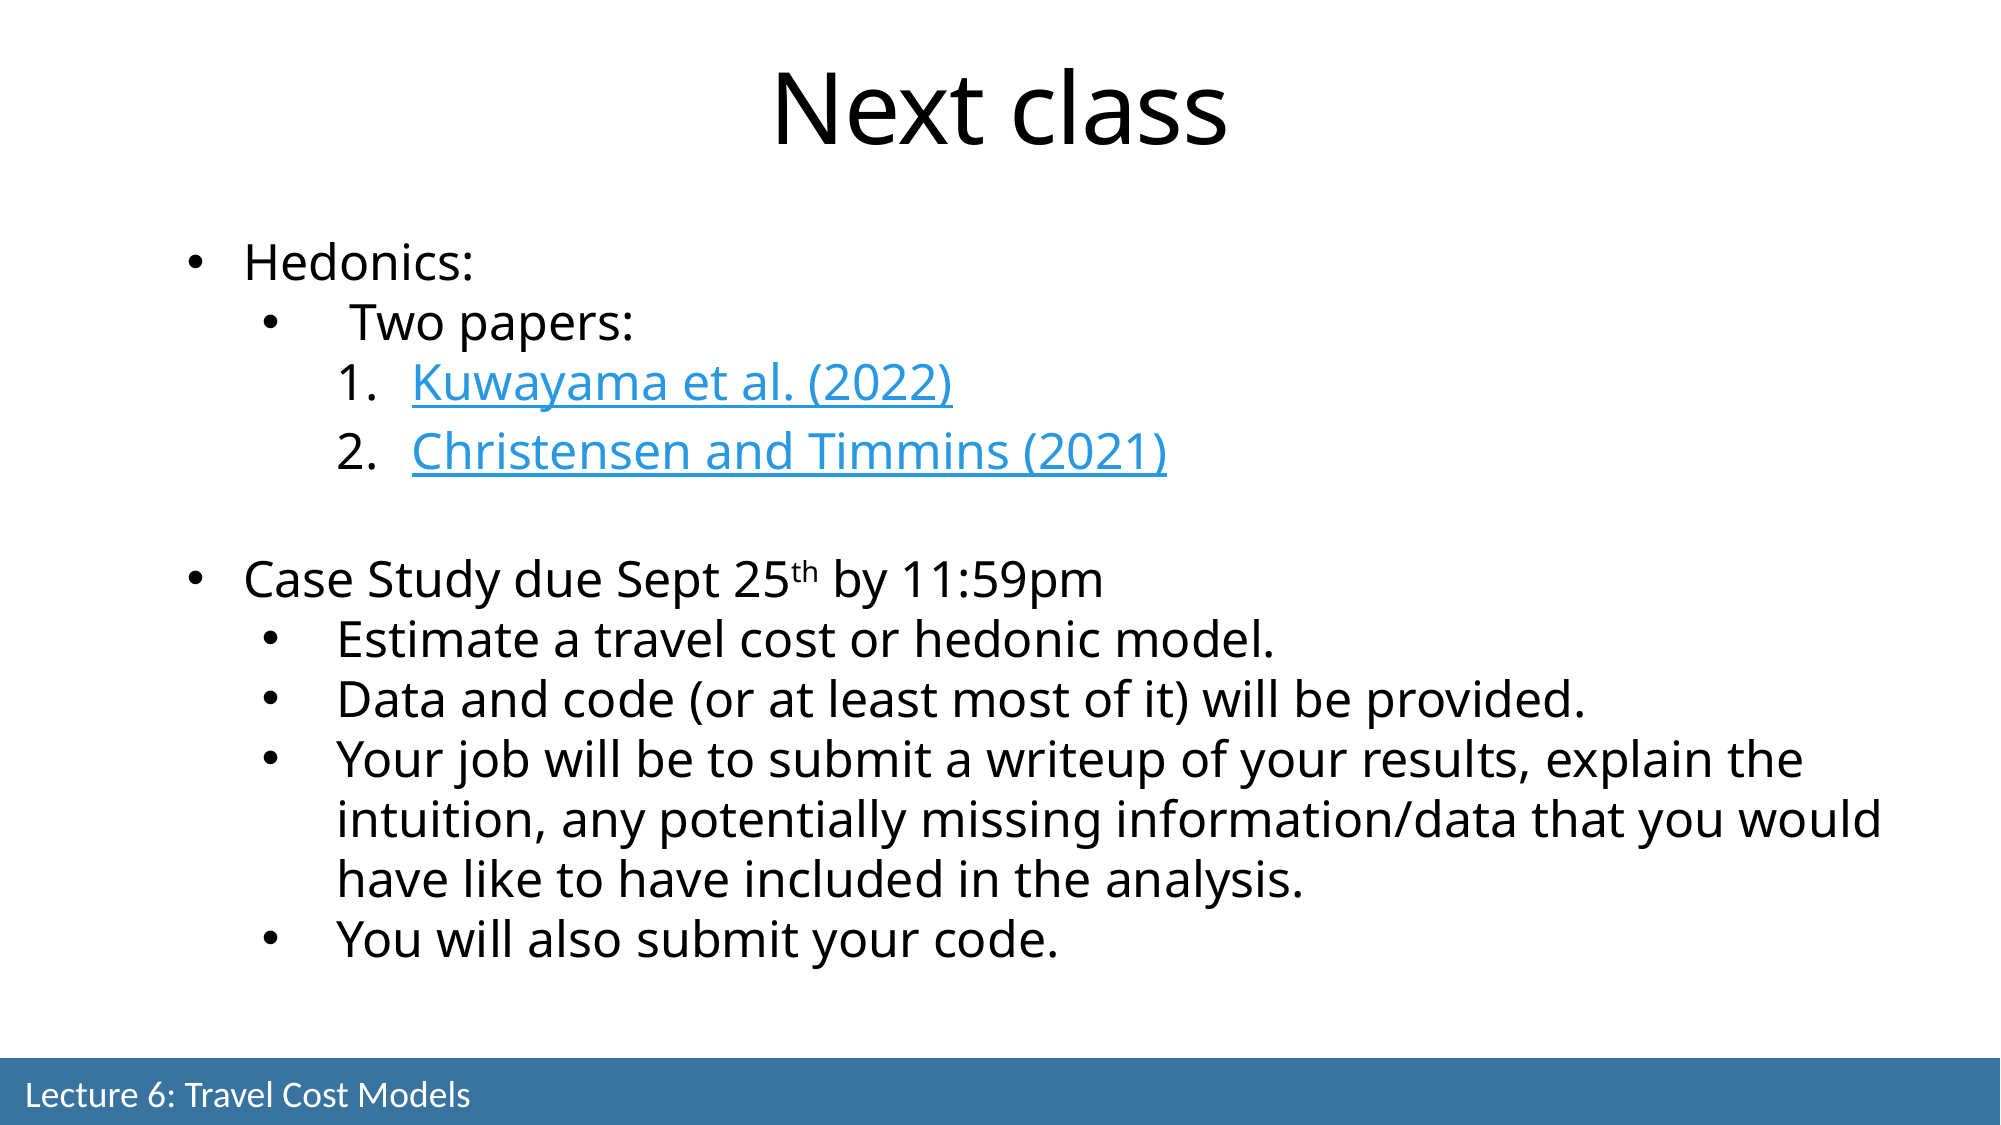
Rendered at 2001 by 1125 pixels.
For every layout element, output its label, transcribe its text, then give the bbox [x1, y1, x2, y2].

text_box Hedonics: Two papers: Kuwayama et al. (2022) Christensen and Timmins (2021) Case Study due Sept 25th by 11:59pm Estimate a travel cost or hedonic model. Data and code (or at least most of it) will be provided. Your job will be to submit a writeup of your results, explain the intuition, any potentially missing information/data that you would have like to have included in the analysis. You will also submit your code. [97, 223, 1903, 975]
text_box Next class [60, 0, 1940, 224]
